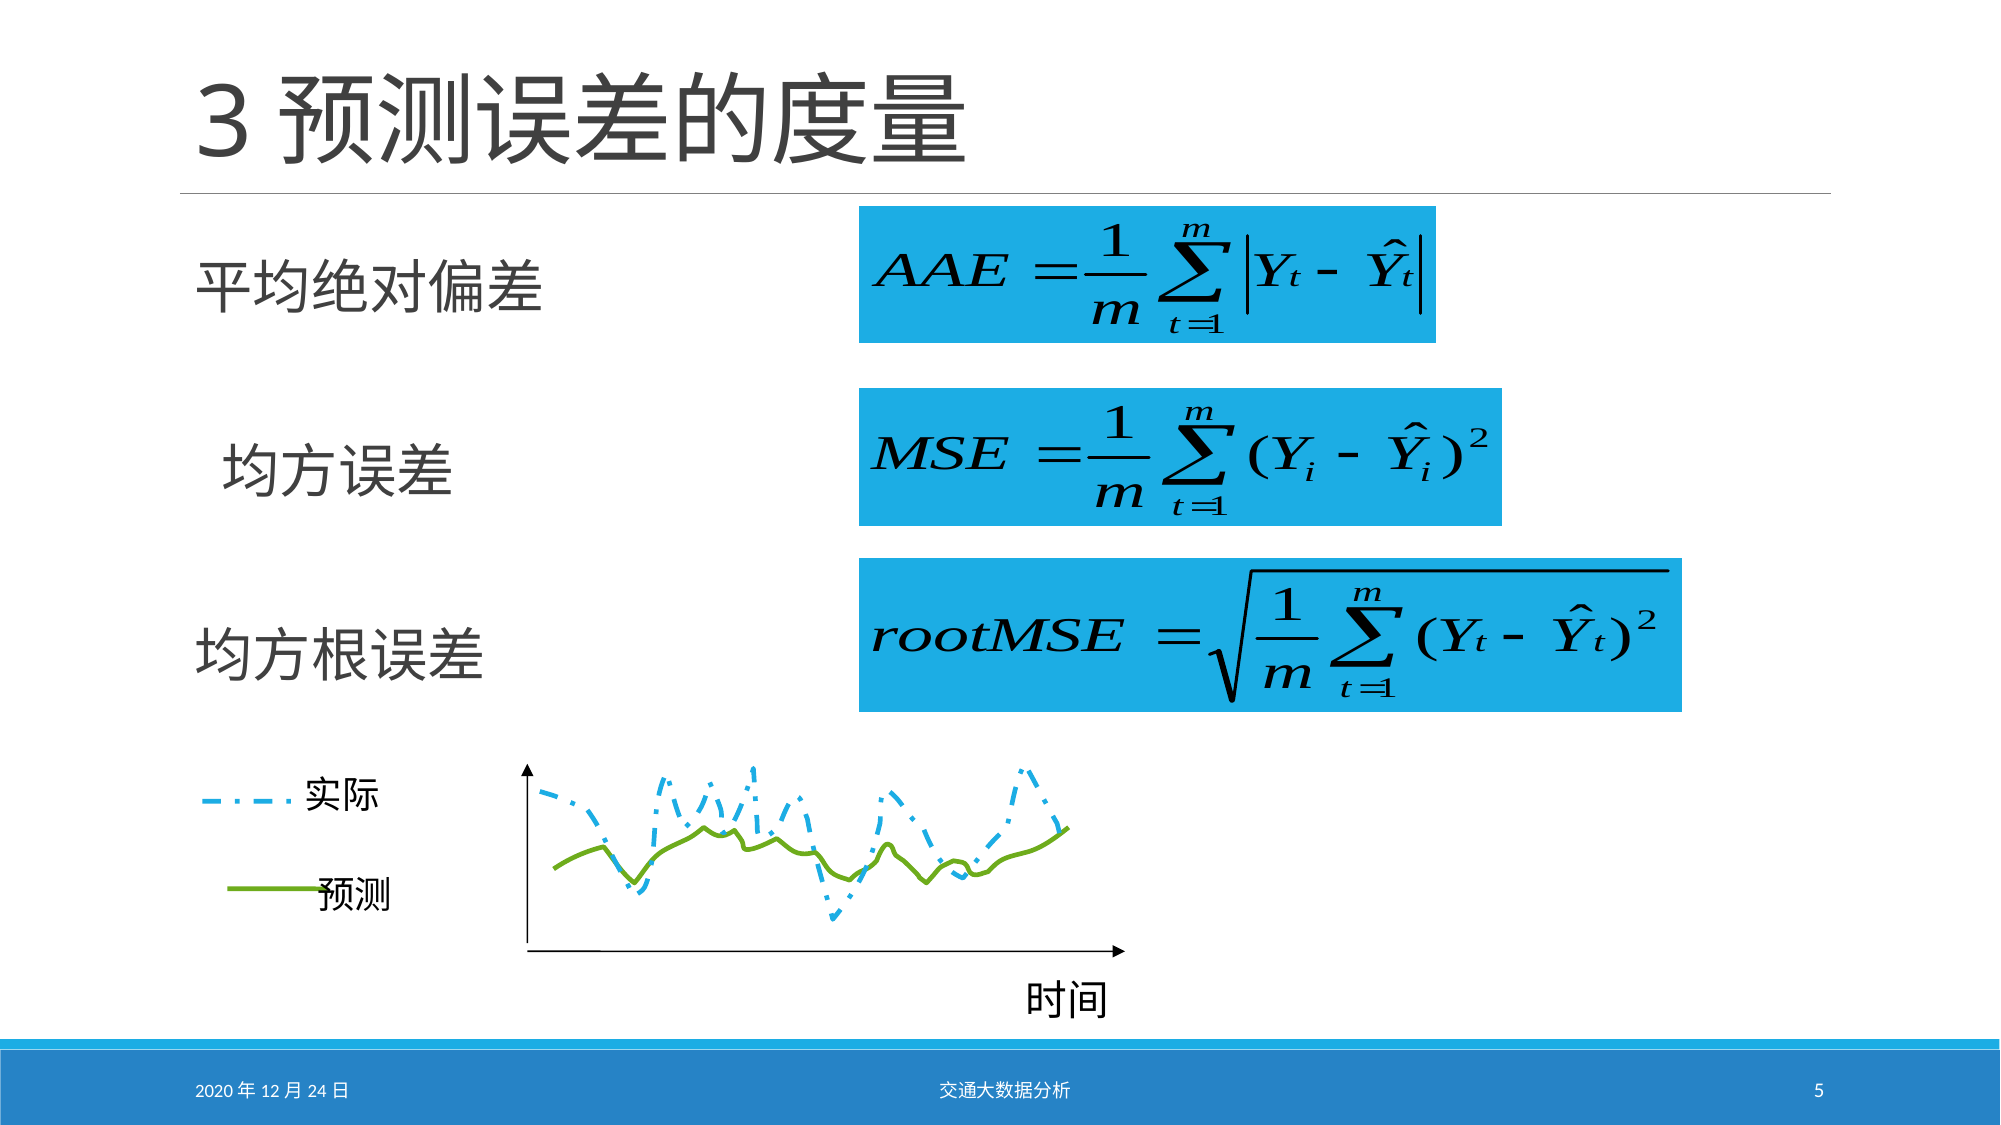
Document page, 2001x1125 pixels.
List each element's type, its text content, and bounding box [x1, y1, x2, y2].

footer 交通大数据分析 [609, 1059, 1401, 1120]
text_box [858, 557, 1683, 713]
text_box [523, 763, 534, 863]
title 3预测误差的度量 [179, 20, 1830, 185]
text_box [969, 836, 1051, 875]
text_box [563, 846, 616, 868]
text_box [866, 838, 944, 883]
text_box [1059, 827, 1069, 835]
text_box [652, 827, 814, 862]
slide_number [179, 1059, 586, 1120]
text_box [527, 945, 1126, 958]
text_box 实际 [289, 763, 523, 824]
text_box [858, 387, 1503, 527]
text_box 预测 [302, 863, 568, 924]
text_box 平均绝对偏差 均方误差 均方根误差 [179, 250, 1530, 994]
slide_number 5 [1624, 1059, 1840, 1120]
text_box [539, 763, 1065, 920]
text_box 时间 [1010, 966, 1194, 1031]
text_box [858, 205, 1437, 344]
